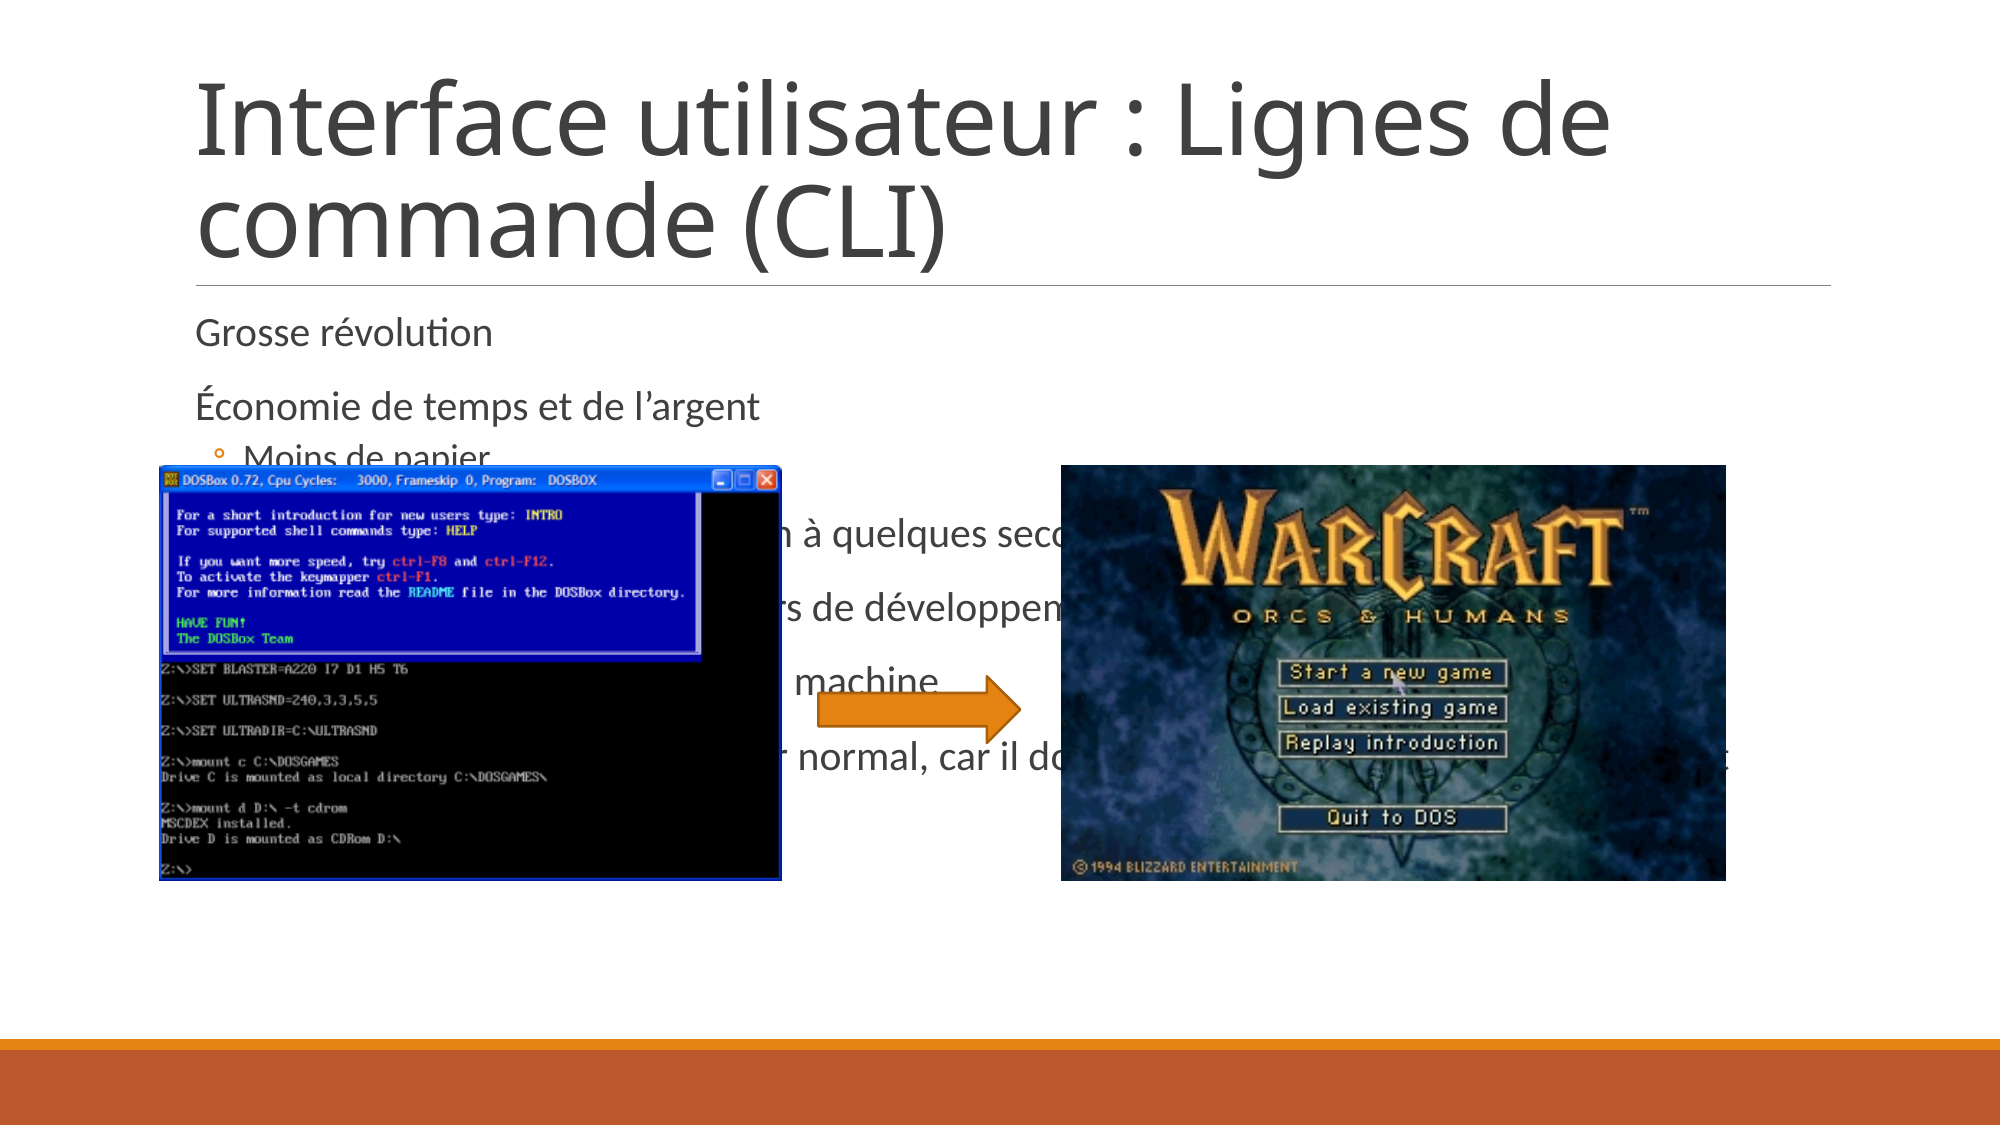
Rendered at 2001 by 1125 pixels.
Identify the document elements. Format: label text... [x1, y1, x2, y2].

title Interface utilisateur : Lignes de commande (CLI) [180, 47, 1830, 285]
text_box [158, 464, 1727, 881]
list Grosse révolution Économie de temps et de l’argent Moins de papier De quelques heures de compilation à quelques secondes Programmation modifiable en cours de développement Permet l’interaction directe avec la machine Encore compliqué pour l’utilisateur normal, car il doit apprendre une syntaxe spécialisée et relativement complexe [180, 302, 1830, 963]
